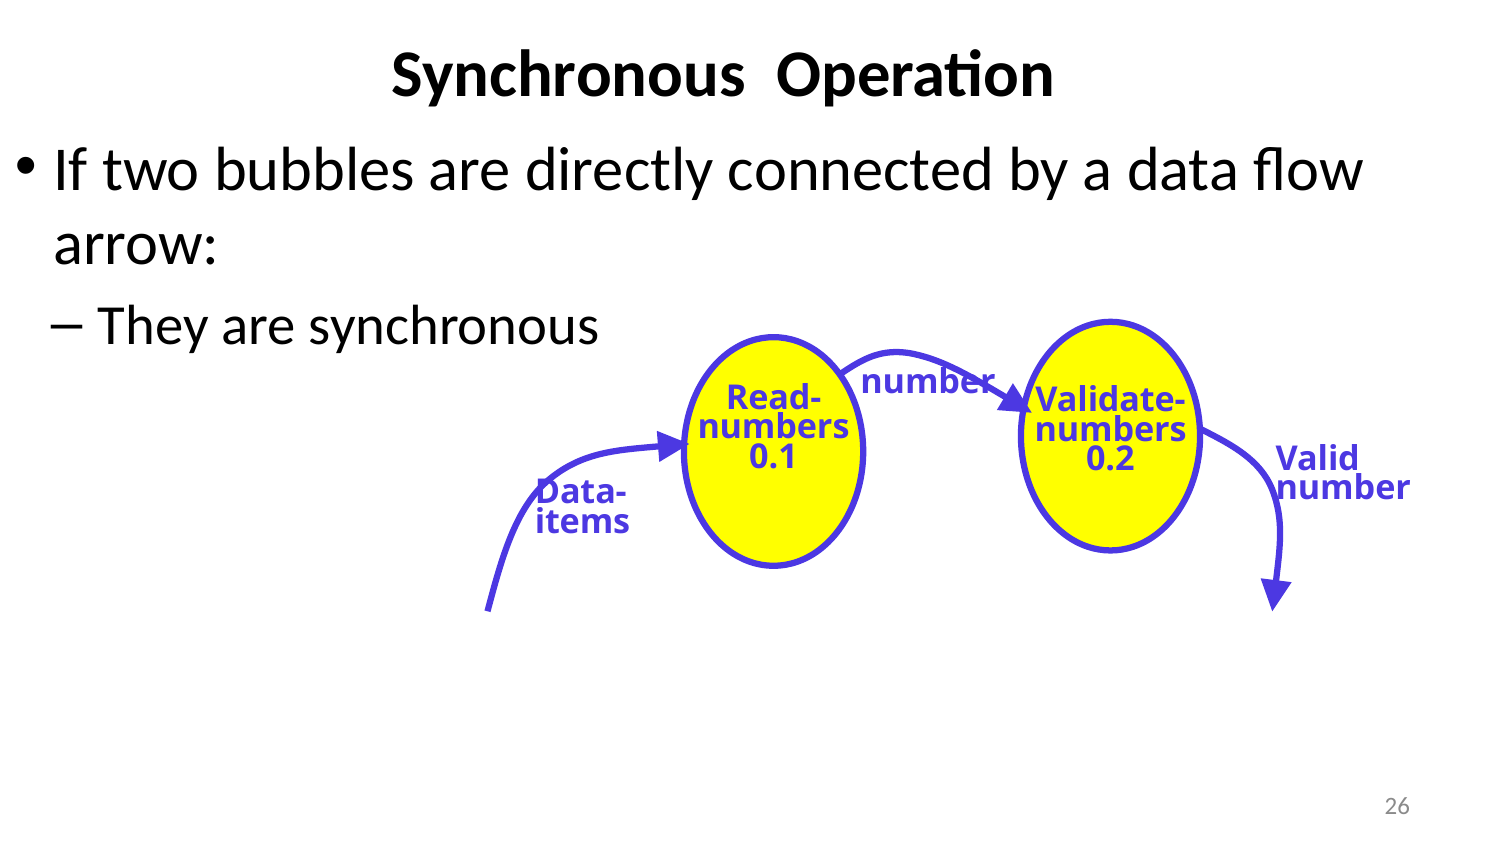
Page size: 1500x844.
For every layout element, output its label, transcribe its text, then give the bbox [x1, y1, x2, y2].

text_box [487, 321, 1453, 638]
slide_number 26 [1074, 782, 1425, 827]
title Synchronous Operation [245, 0, 1202, 121]
list If two bubbles are directly connected by a data flow arrow: They are synchronous [12, 121, 1488, 694]
